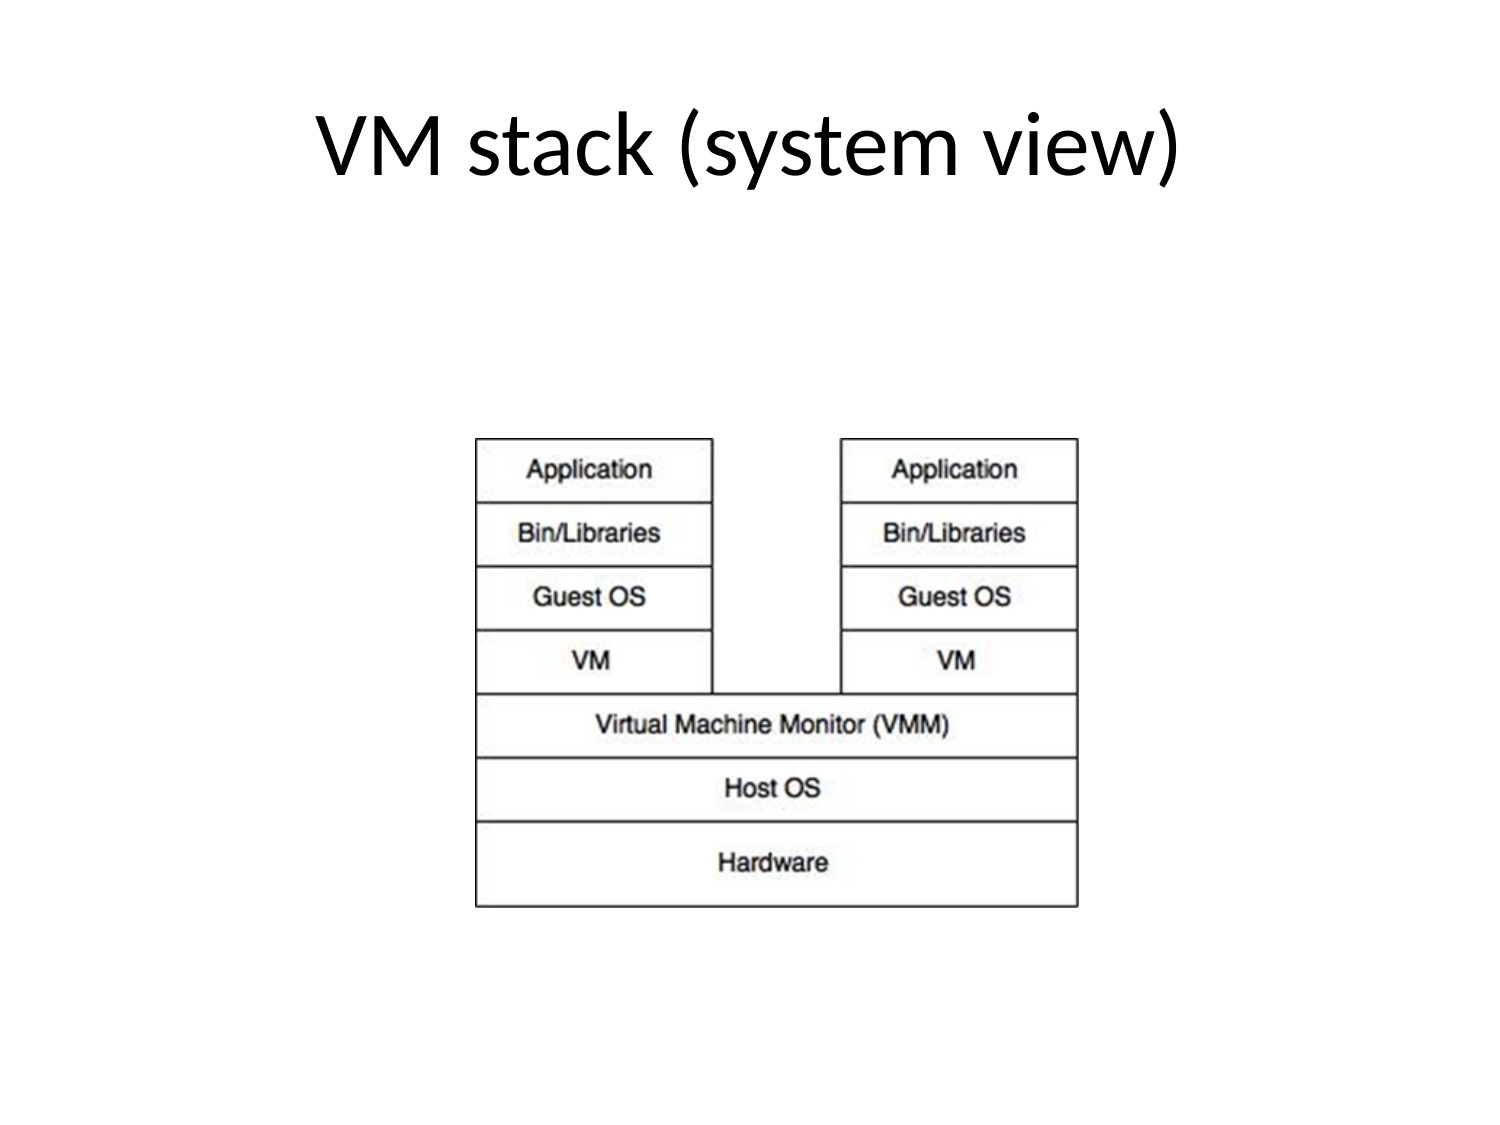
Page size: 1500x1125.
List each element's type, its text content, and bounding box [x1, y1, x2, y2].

picture [474, 437, 1080, 908]
title VM stack (system view) [74, 44, 1426, 233]
